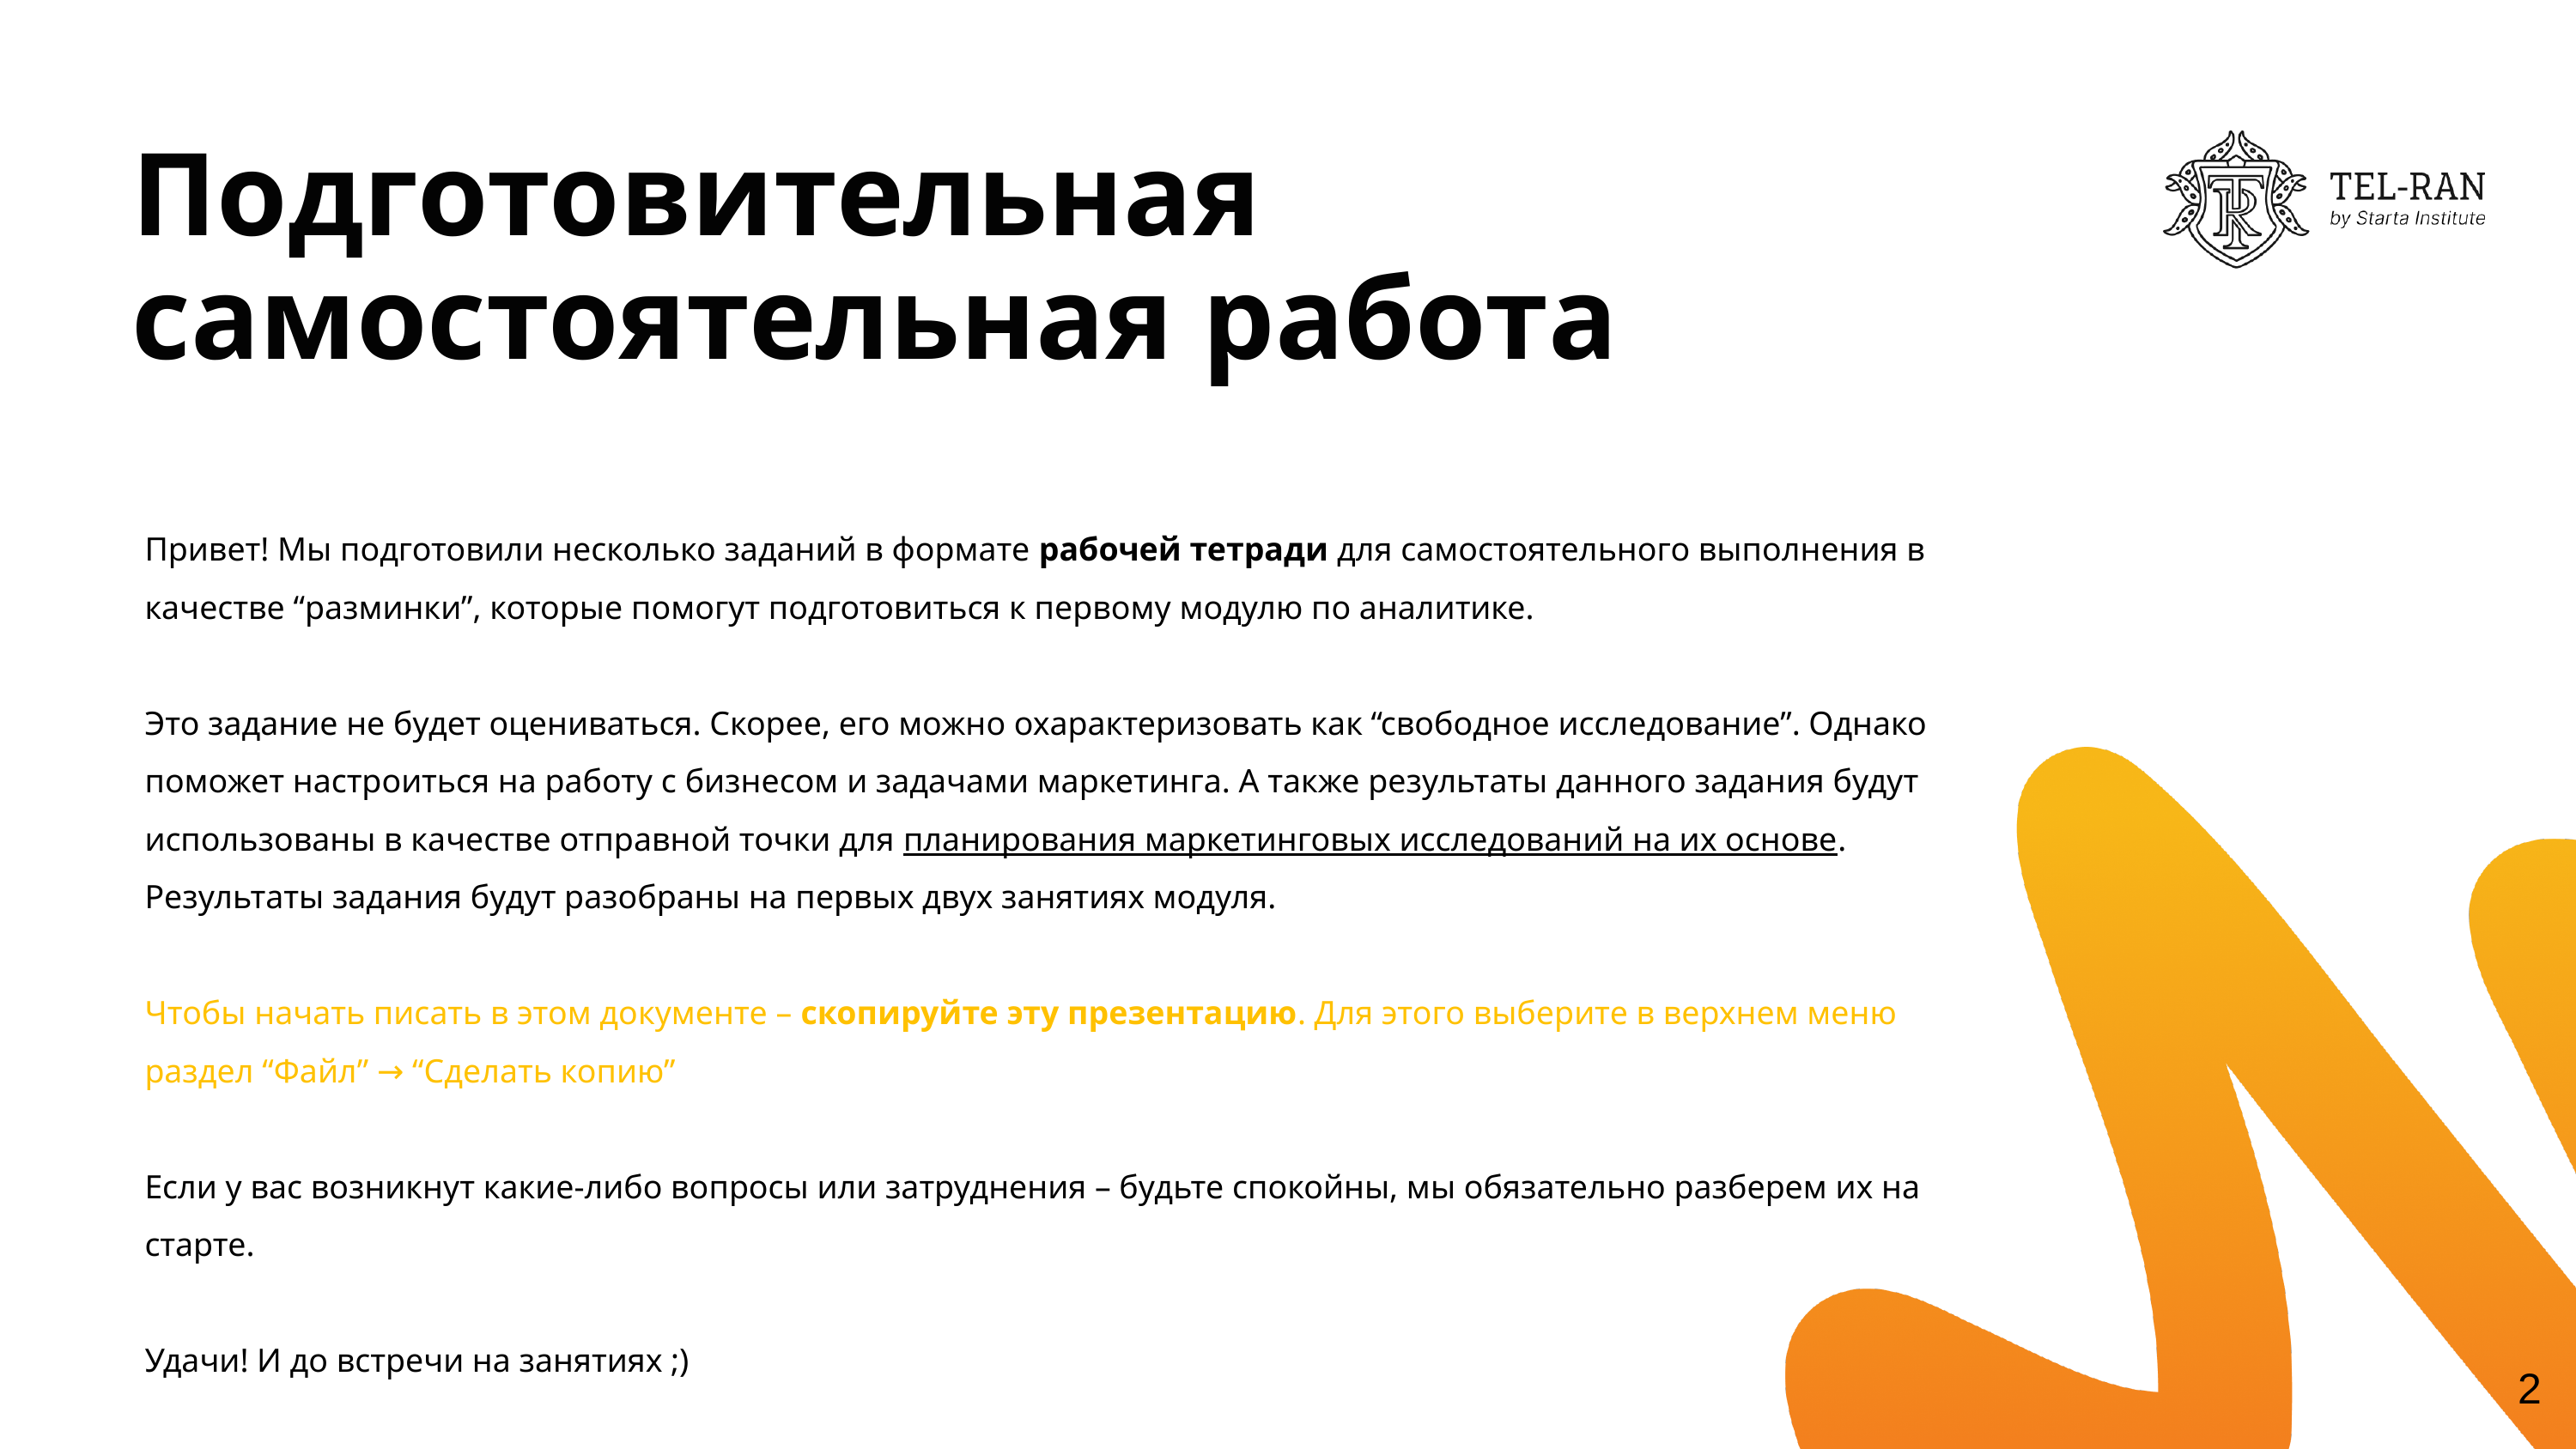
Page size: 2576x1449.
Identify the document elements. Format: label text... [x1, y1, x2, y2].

text_box Подготовительная самостоятельная работа [131, 136, 2141, 409]
picture [2163, 130, 2485, 269]
text_box Привет! Мы подготовили несколько заданий в формате рабочей тетради для самостоятельного выполнения в качестве “разминки”, которые помогут подготовиться к первому модулю по аналитике. Это задание не будет оцениваться. Скорее, его можно охарактеризовать как “свободное исследование”. Однако поможет настроиться на работу с бизнесом и задачами маркетинга. А также результаты данного задания будут использованы в качестве отправной точки для планирования маркетинговых исследований на их основе. Результаты задания будут разобраны на первых двух занятиях модуля. Чтобы начать писать в этом документе – скопируйте эту презентацию. Для этого выберите в верхнем меню раздел “Файл” → “Сделать копию” Если у вас возникнут какие-либо вопросы или затруднения – будьте спокойны, мы обязательно разберем их на старте. Удачи! И до встречи на занятиях ;) [131, 503, 2007, 1385]
picture [1620, 746, 2576, 1449]
